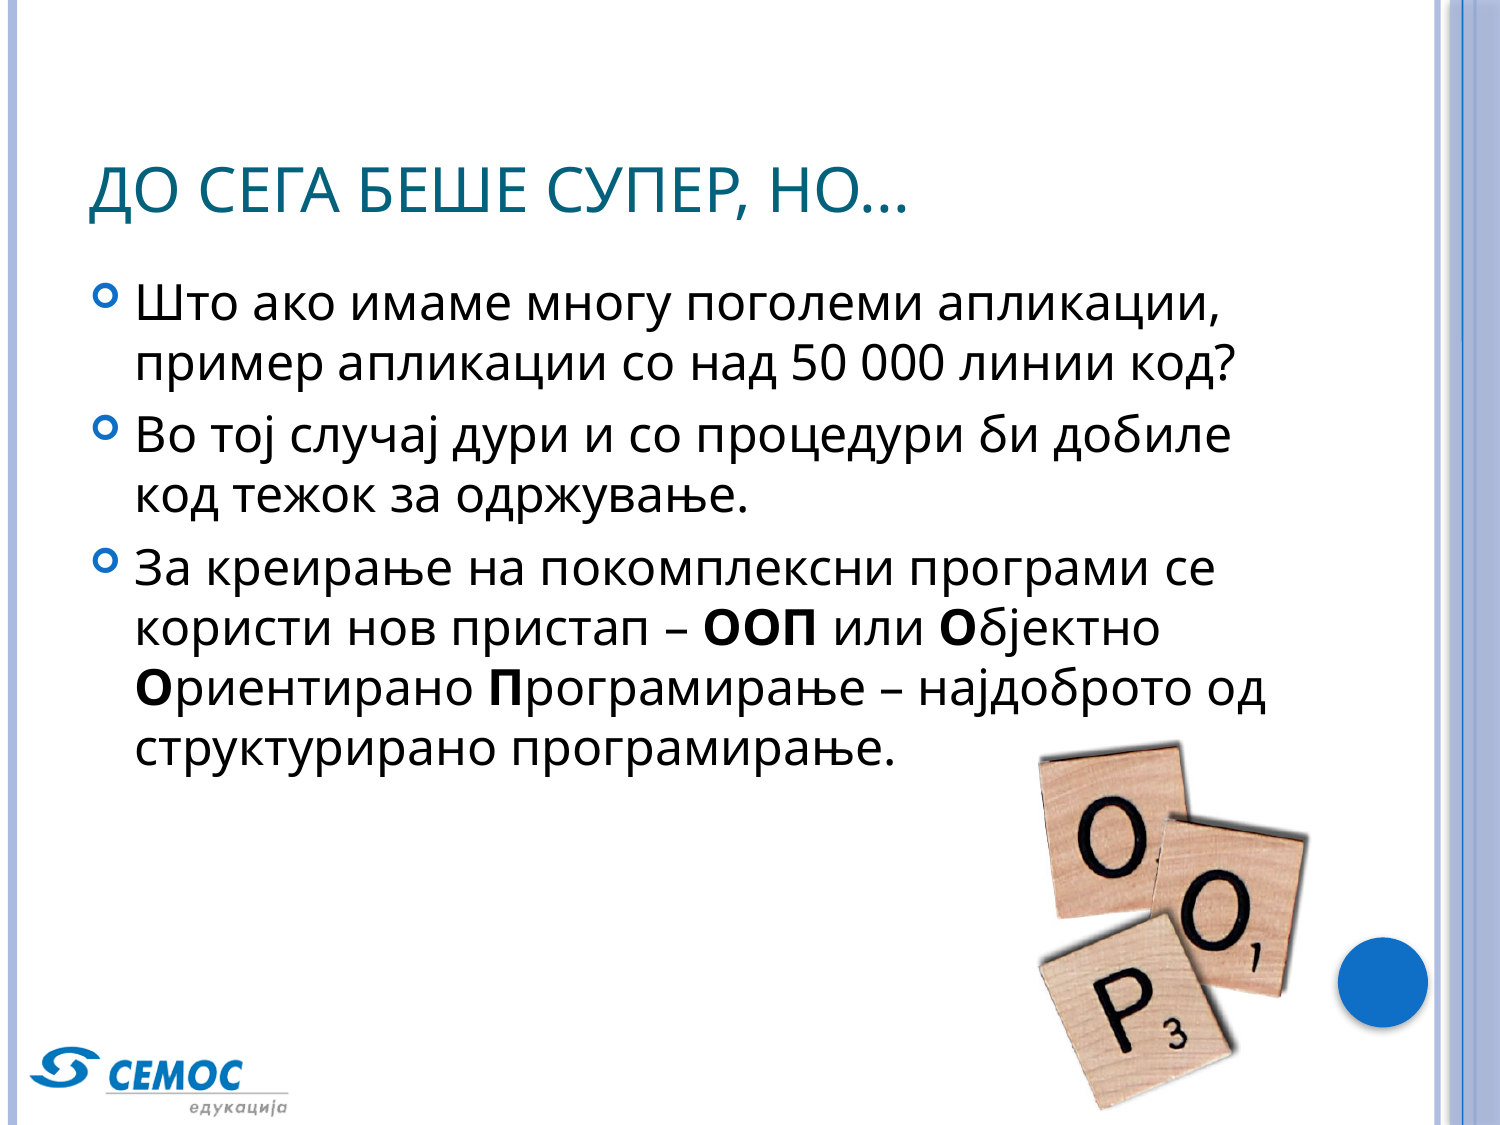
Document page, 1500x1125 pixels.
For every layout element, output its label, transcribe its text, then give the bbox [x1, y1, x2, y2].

title До сега беше супер, но... [75, 45, 1300, 233]
picture [24, 1036, 295, 1125]
picture [1018, 729, 1326, 1113]
list Што ако имаме многу поголеми апликации, пример апликации со над 50 000 линии код? Во тој случај дури и со процедури би добиле код тежок за одржување. За креирање на покомплексни програми се користи нов пристап – ООП или Објектно Ориентирано Програмирање – најдоброто од структурирано програмирање. [75, 262, 1300, 1062]
